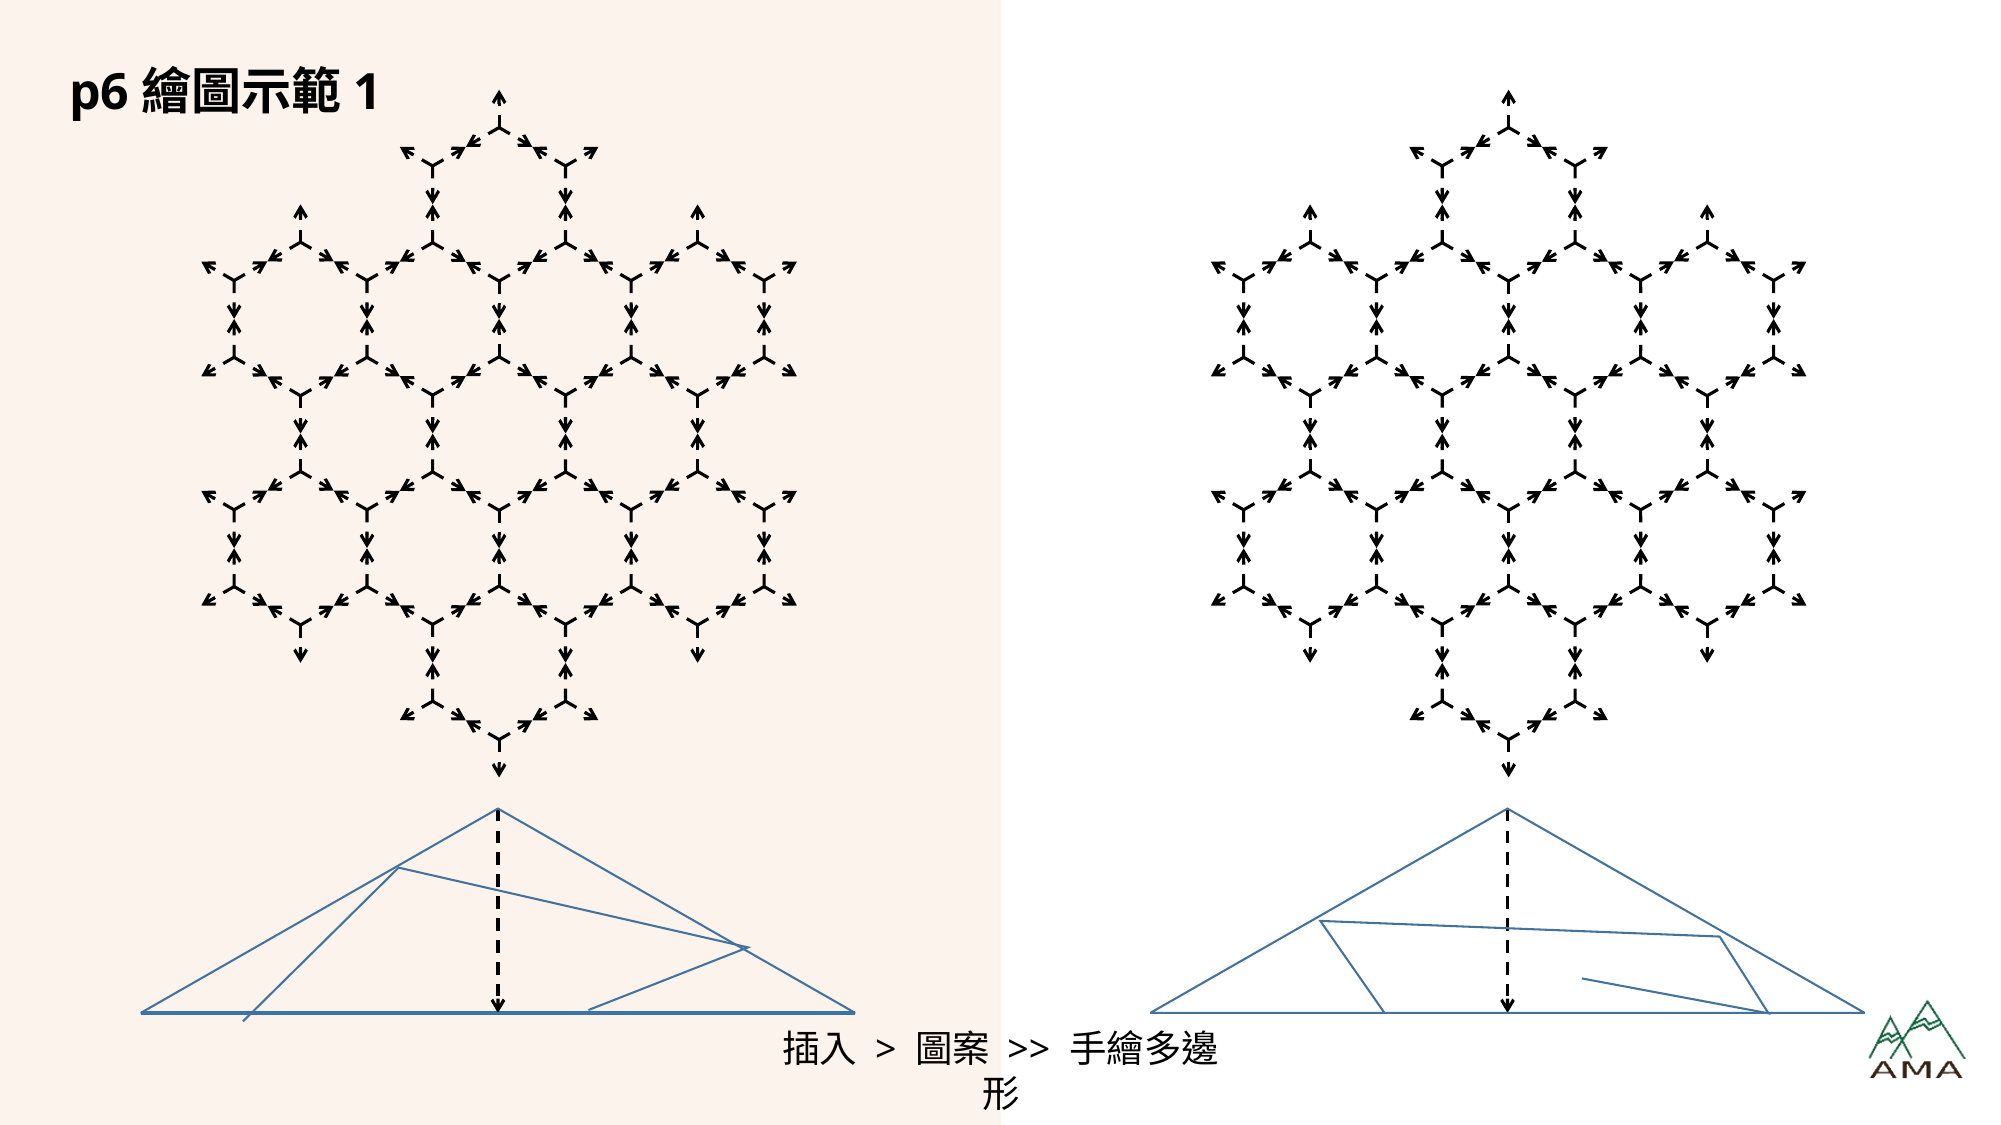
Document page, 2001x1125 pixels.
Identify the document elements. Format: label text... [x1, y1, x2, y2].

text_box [1541, 471, 1576, 492]
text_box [1343, 490, 1377, 510]
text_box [1541, 242, 1576, 262]
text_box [532, 242, 566, 262]
title p6繪圖示範1 [54, 59, 947, 127]
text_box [1624, 328, 1658, 348]
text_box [1558, 672, 1592, 692]
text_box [1475, 127, 1509, 147]
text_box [1708, 471, 1741, 491]
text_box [631, 586, 665, 606]
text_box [614, 290, 648, 310]
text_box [350, 328, 384, 348]
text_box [1475, 720, 1508, 740]
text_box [1707, 376, 1741, 396]
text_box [416, 404, 450, 424]
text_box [1359, 328, 1394, 348]
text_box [532, 471, 566, 492]
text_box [730, 490, 764, 510]
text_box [1541, 146, 1576, 166]
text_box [1442, 605, 1476, 625]
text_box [1740, 490, 1774, 510]
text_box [1311, 242, 1344, 262]
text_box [1425, 633, 1459, 654]
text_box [1425, 213, 1459, 234]
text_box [1674, 376, 1707, 396]
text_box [1343, 261, 1377, 281]
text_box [234, 586, 268, 606]
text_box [664, 376, 697, 396]
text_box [1640, 586, 1674, 606]
text_box 插入 > 圖案 >> 手繪多邊形 [744, 1035, 1257, 1105]
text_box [1442, 376, 1476, 396]
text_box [1640, 490, 1674, 510]
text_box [548, 175, 583, 195]
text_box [1227, 328, 1261, 348]
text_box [532, 701, 566, 721]
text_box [1624, 290, 1658, 310]
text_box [267, 605, 300, 625]
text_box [350, 290, 384, 310]
text_box [498, 889, 752, 1012]
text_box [499, 356, 533, 376]
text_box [1509, 586, 1542, 606]
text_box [1475, 261, 1508, 282]
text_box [631, 261, 665, 281]
text_box [242, 1014, 468, 1023]
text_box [1311, 471, 1344, 491]
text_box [416, 633, 450, 654]
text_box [1359, 557, 1394, 578]
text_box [234, 357, 268, 377]
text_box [499, 127, 533, 147]
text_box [548, 404, 583, 424]
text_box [465, 127, 499, 147]
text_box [416, 213, 450, 234]
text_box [1343, 357, 1377, 377]
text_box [548, 672, 583, 692]
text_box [1541, 701, 1576, 721]
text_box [1740, 357, 1774, 377]
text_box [664, 471, 698, 491]
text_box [1640, 261, 1674, 281]
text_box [697, 605, 731, 625]
text_box [1508, 927, 1771, 1015]
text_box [465, 356, 499, 376]
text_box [1624, 519, 1658, 539]
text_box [1624, 557, 1658, 578]
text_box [1243, 261, 1277, 281]
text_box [1740, 586, 1774, 606]
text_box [1243, 357, 1277, 377]
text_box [432, 701, 466, 721]
text_box [251, 866, 497, 1012]
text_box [1442, 146, 1476, 166]
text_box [432, 605, 466, 625]
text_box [1740, 261, 1774, 281]
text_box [698, 242, 731, 262]
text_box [465, 261, 499, 282]
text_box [432, 146, 466, 166]
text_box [1674, 471, 1708, 491]
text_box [1558, 633, 1592, 654]
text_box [532, 146, 566, 166]
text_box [499, 491, 533, 511]
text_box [333, 261, 367, 281]
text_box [747, 290, 781, 310]
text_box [730, 261, 764, 281]
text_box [664, 605, 697, 625]
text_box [350, 519, 384, 539]
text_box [1310, 605, 1344, 625]
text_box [301, 242, 334, 262]
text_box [1475, 586, 1509, 606]
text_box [499, 261, 533, 282]
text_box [416, 672, 450, 692]
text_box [698, 471, 731, 491]
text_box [1425, 443, 1459, 463]
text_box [1509, 356, 1542, 376]
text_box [333, 586, 367, 606]
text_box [1425, 175, 1459, 195]
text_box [1541, 605, 1576, 625]
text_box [1475, 491, 1508, 511]
text_box [1318, 919, 1507, 1014]
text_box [1757, 328, 1791, 348]
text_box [234, 490, 268, 510]
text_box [730, 586, 764, 606]
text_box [1708, 242, 1741, 262]
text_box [1508, 720, 1542, 740]
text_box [1276, 242, 1311, 262]
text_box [1276, 471, 1311, 491]
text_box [1359, 290, 1394, 310]
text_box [1227, 290, 1261, 310]
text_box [548, 213, 583, 234]
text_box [614, 328, 648, 348]
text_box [267, 471, 301, 491]
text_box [1359, 519, 1394, 539]
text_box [548, 633, 583, 654]
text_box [432, 471, 466, 492]
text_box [614, 557, 648, 578]
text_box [1508, 261, 1542, 282]
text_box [1475, 356, 1509, 376]
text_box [267, 242, 301, 262]
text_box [664, 242, 698, 262]
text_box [1227, 557, 1261, 578]
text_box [465, 586, 499, 606]
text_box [1558, 404, 1592, 424]
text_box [217, 519, 251, 539]
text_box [1558, 443, 1592, 463]
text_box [432, 242, 466, 262]
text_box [614, 519, 648, 539]
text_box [301, 471, 334, 491]
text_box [416, 443, 450, 463]
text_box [697, 376, 731, 396]
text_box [432, 376, 466, 396]
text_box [1640, 357, 1674, 377]
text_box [1243, 586, 1277, 606]
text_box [1442, 471, 1476, 492]
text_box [1508, 491, 1542, 511]
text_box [1674, 605, 1707, 625]
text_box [532, 605, 566, 625]
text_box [1243, 490, 1277, 510]
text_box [234, 261, 268, 281]
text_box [1541, 376, 1576, 396]
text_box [1442, 242, 1476, 262]
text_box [747, 557, 781, 578]
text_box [465, 720, 499, 740]
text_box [333, 490, 367, 510]
text_box [1149, 807, 1866, 1014]
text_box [631, 357, 665, 377]
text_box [1558, 175, 1592, 195]
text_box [416, 175, 450, 195]
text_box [499, 586, 533, 606]
text_box [559, 949, 856, 1012]
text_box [1442, 701, 1476, 721]
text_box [747, 328, 781, 348]
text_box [499, 720, 533, 740]
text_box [267, 376, 300, 396]
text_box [350, 557, 384, 578]
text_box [300, 376, 334, 396]
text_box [1707, 605, 1741, 625]
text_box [1425, 404, 1459, 424]
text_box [465, 491, 499, 511]
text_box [747, 519, 781, 539]
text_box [548, 443, 583, 463]
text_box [1757, 290, 1791, 310]
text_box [1425, 672, 1459, 692]
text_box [631, 490, 665, 510]
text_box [1757, 557, 1791, 578]
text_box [1276, 605, 1310, 625]
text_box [532, 376, 566, 396]
picture [1857, 987, 1974, 1092]
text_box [217, 328, 251, 348]
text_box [1558, 213, 1592, 234]
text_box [730, 357, 764, 377]
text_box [217, 557, 251, 578]
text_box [1343, 586, 1377, 606]
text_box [1276, 376, 1310, 396]
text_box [300, 605, 334, 625]
text_box [140, 807, 736, 1012]
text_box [1509, 127, 1542, 147]
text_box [1227, 519, 1261, 539]
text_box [1674, 242, 1708, 262]
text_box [333, 357, 367, 377]
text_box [1757, 519, 1791, 539]
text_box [217, 290, 251, 310]
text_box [1310, 376, 1344, 396]
